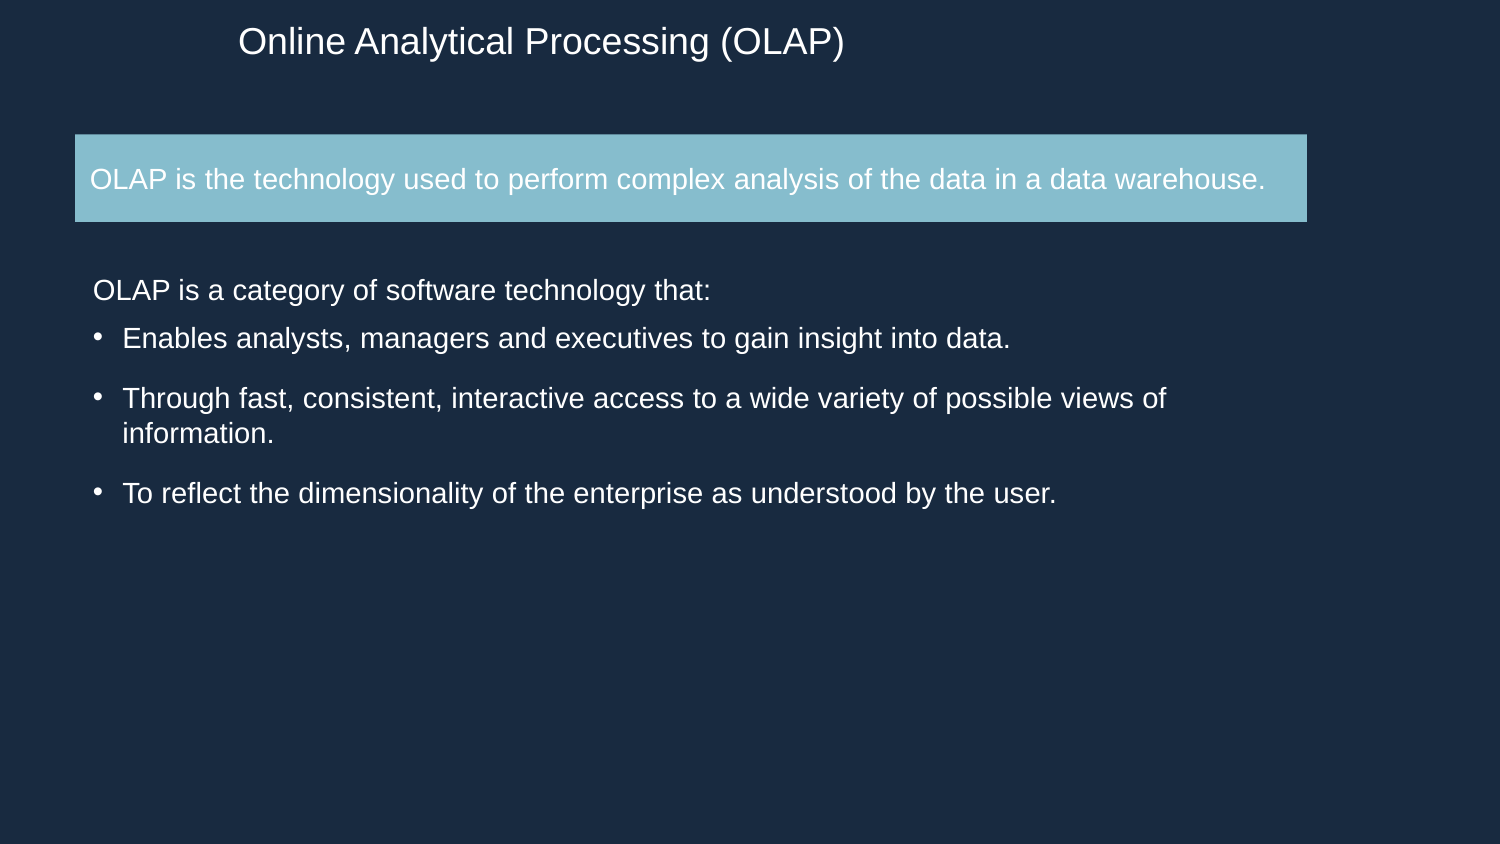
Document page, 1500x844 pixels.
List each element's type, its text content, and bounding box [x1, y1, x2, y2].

text_box OLAP is the technology used to perform complex analysis of the data in a data warehouse. [73, 132, 1309, 224]
text_box OLAP is a category of software technology that: Enables analysts, managers and executives to gain insight into data. Through fast, consistent, interactive access to a wide variety of possible views of information. To reflect the dimensionality of the enterprise as understood by the user. [78, 246, 1204, 555]
text_box Online Analytical Processing (OLAP) [223, 9, 861, 70]
